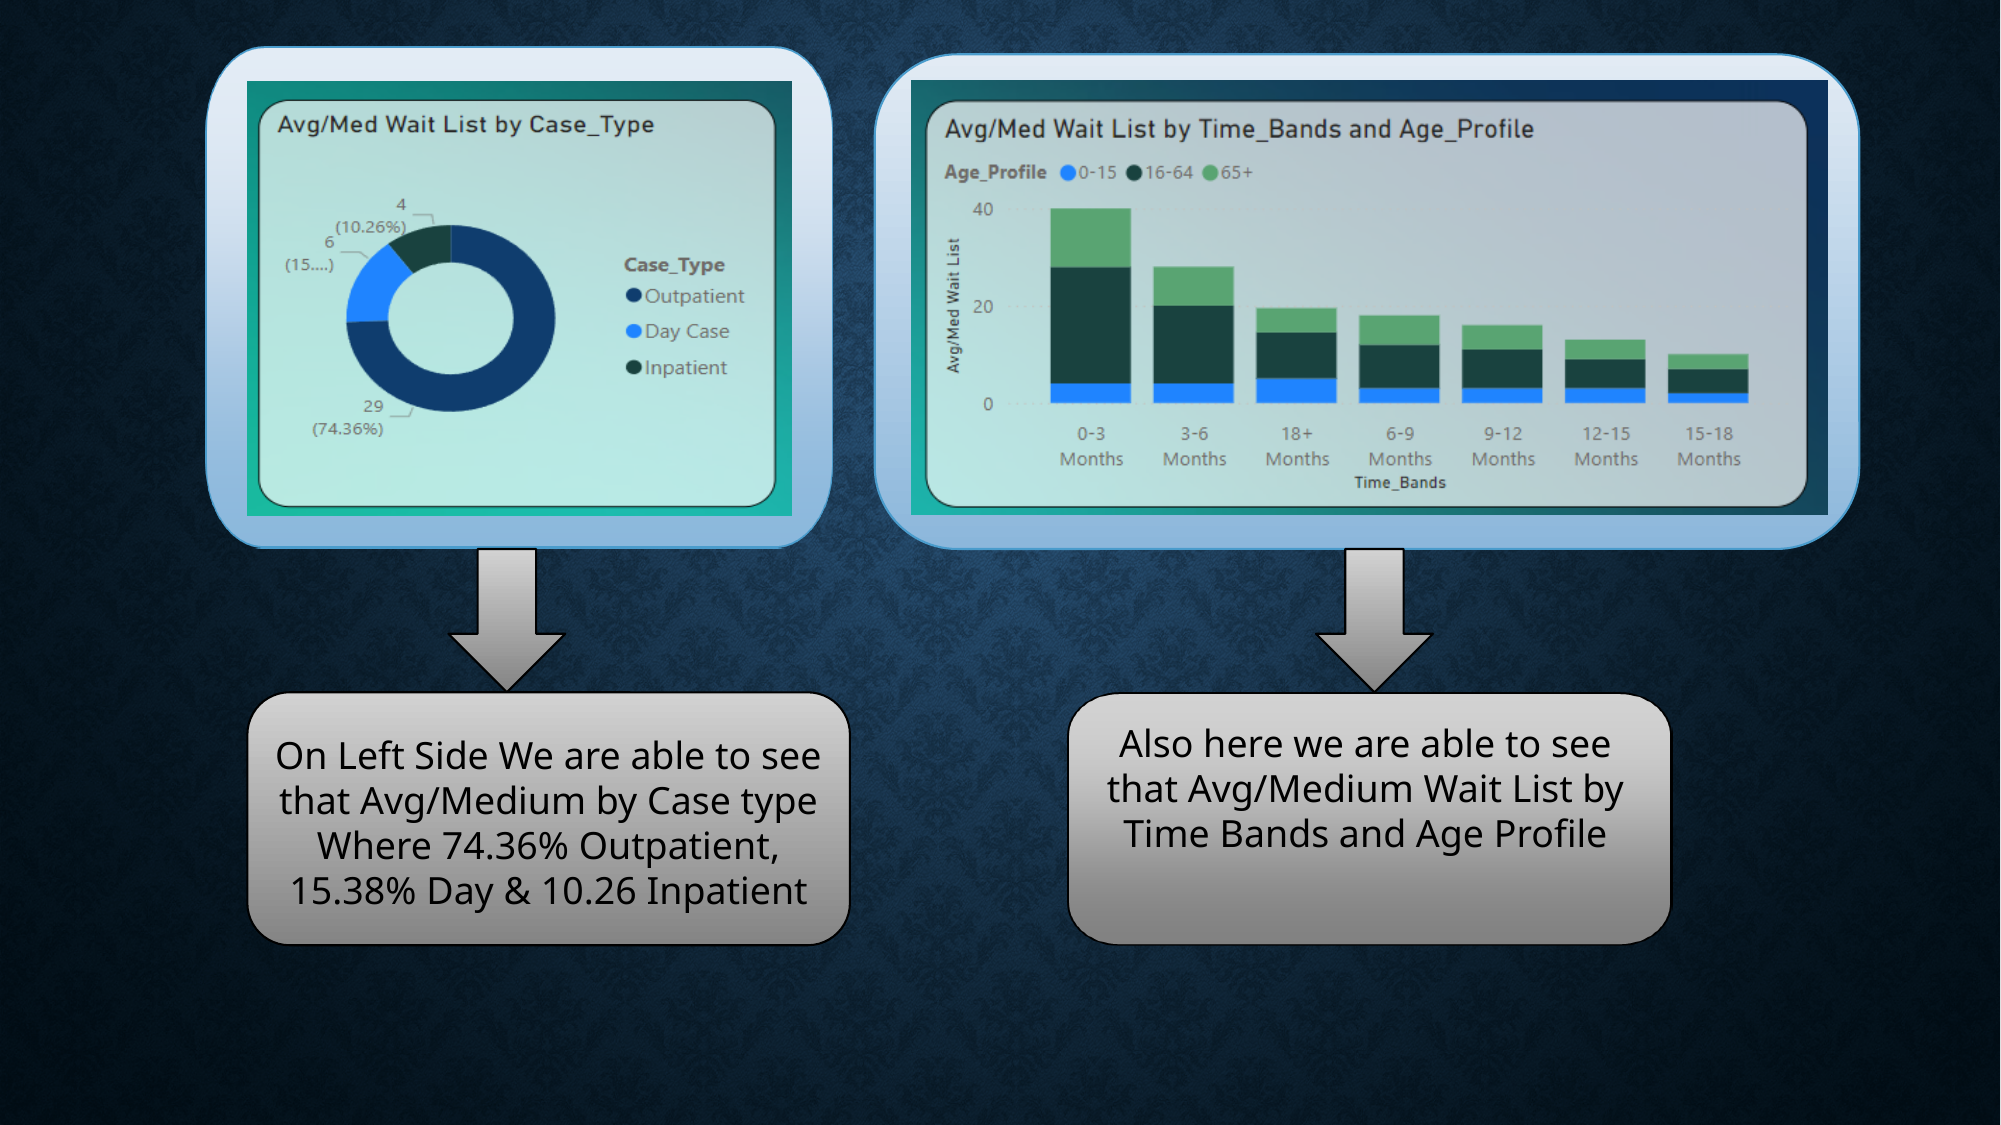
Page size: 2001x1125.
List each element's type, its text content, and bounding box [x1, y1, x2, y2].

text_box [249, 920, 848, 947]
picture [910, 79, 1828, 516]
text_box On Left Side We are able to see that Avg/Medium by Case type Where 74.36% Outpatient, 15.38% Day & 10.26 Inpatient [247, 724, 850, 920]
text_box [247, 691, 850, 724]
text_box [873, 53, 1861, 551]
picture [1066, 691, 1673, 946]
text_box [1315, 547, 1434, 691]
text_box [447, 563, 567, 691]
picture [204, 45, 834, 550]
